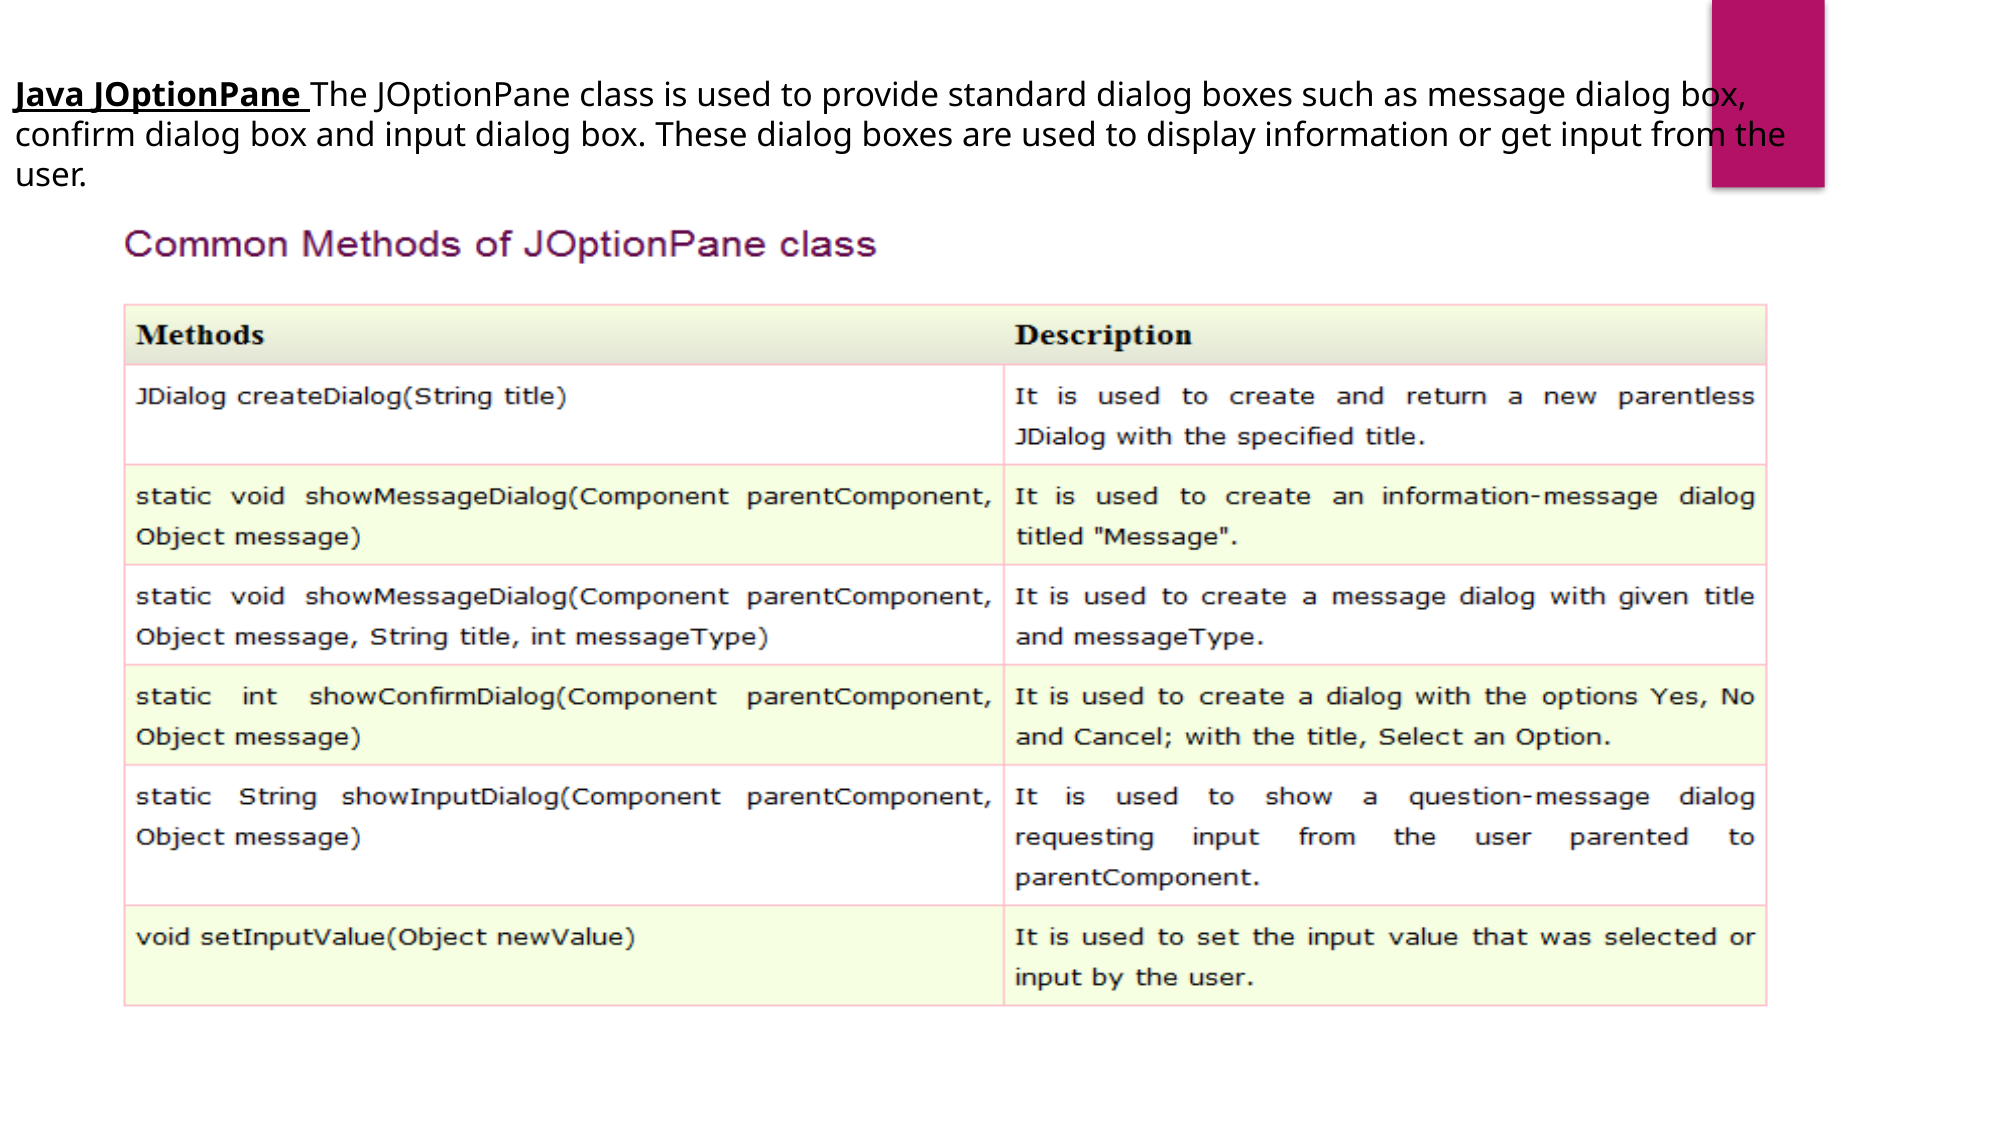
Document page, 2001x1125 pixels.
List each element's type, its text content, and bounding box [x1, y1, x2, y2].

text_box Java JOptionPane The JOptionPane class is used to provide standard dialog boxes such as message dialog box, confirm dialog box and input dialog box. These dialog boxes are used to display information or get input from the user. [0, 66, 1805, 965]
picture [122, 213, 1779, 1026]
